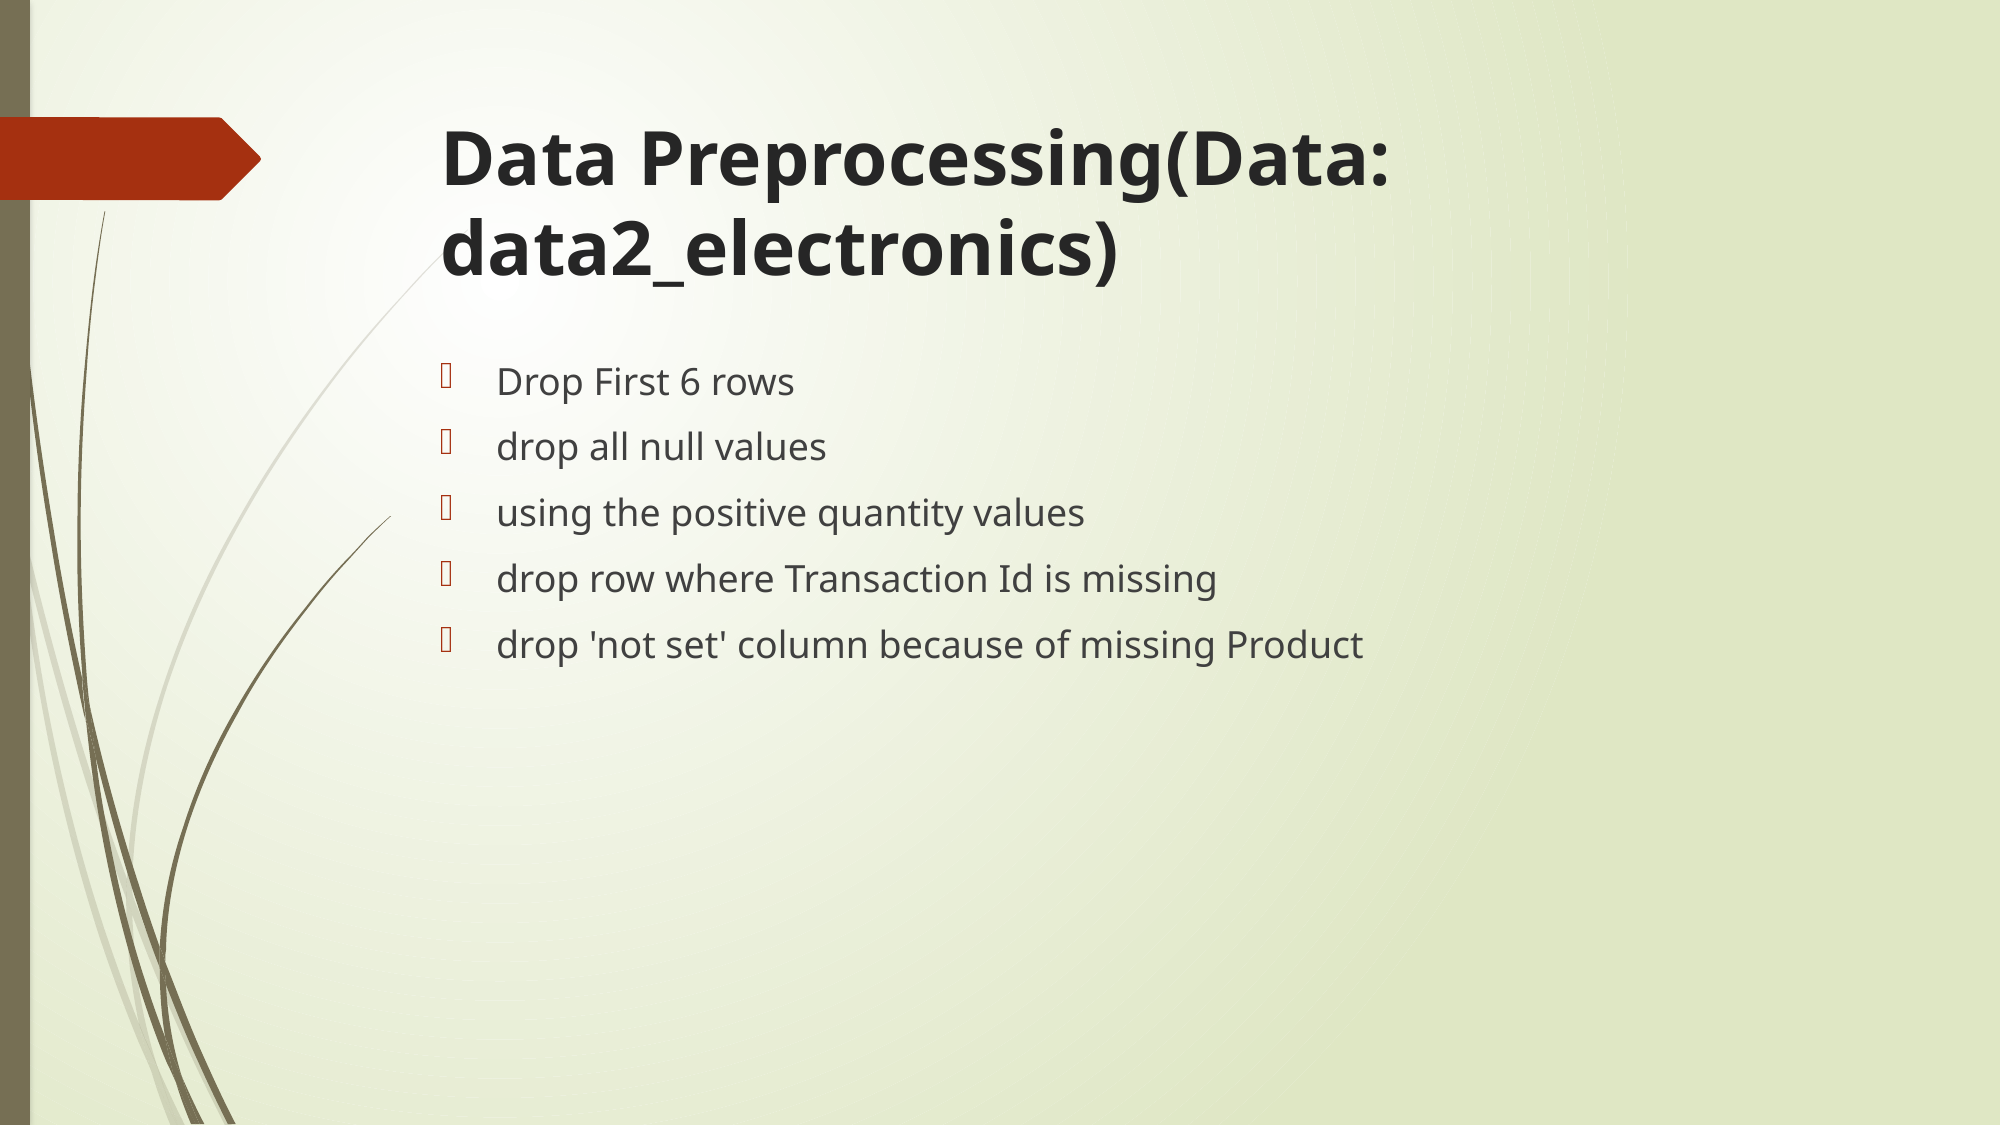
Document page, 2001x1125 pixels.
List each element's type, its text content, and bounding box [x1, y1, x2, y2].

title Data Preprocessing(Data: data2_electronics) [425, 102, 1888, 313]
list Drop First 6 rows drop all null values using the positive quantity values drop row where Transaction Id is missing drop 'not set' column because of missing Product [424, 350, 1888, 970]
